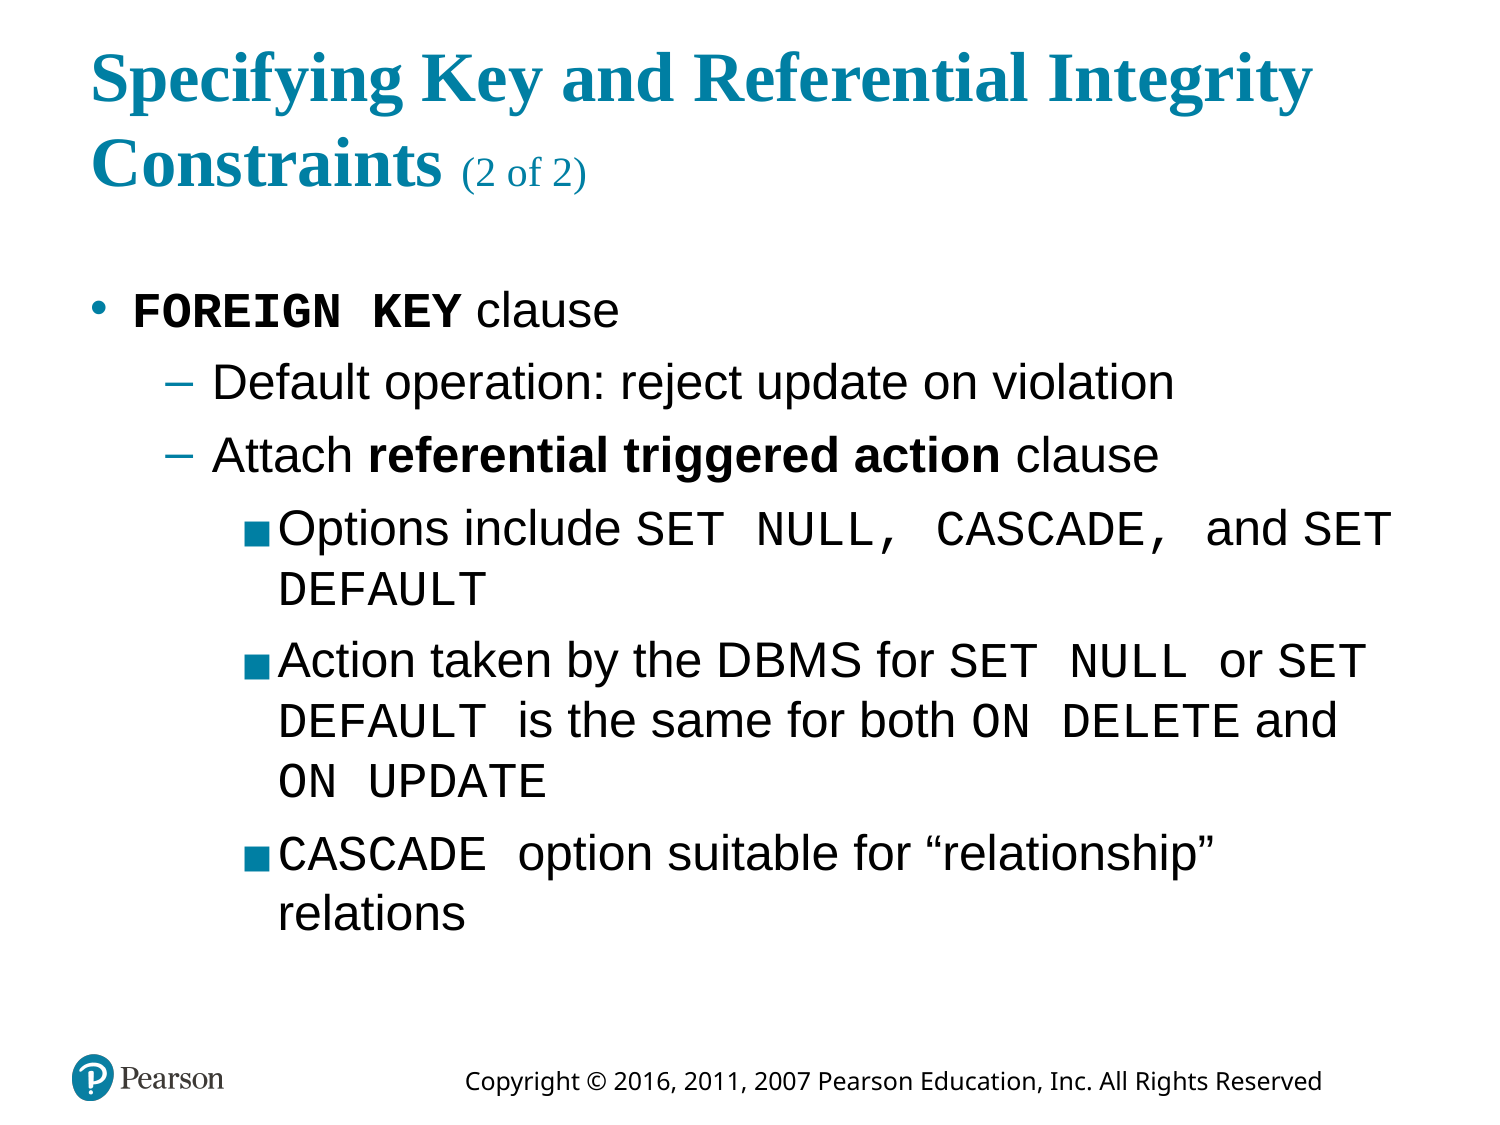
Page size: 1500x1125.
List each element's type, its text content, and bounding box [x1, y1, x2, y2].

picture [80, 1063, 106, 1088]
picture [72, 1054, 88, 1070]
title Specifying Key and Referential Integrity Constraints (2 of 2) [75, 35, 1425, 216]
list FOREIGN KEY clause Default operation: reject update on violation Attach referential triggered action clause Options include SET NULL, CASCADE, and SET DEFAULT Action taken by the D B M S for SET NULL or SET DEFAULT is the same for both ON DELETE and ON UPDATE CASCADE option suitable for “relationship” relations [75, 262, 1425, 1005]
picture [98, 1054, 224, 1101]
picture [72, 1087, 83, 1101]
